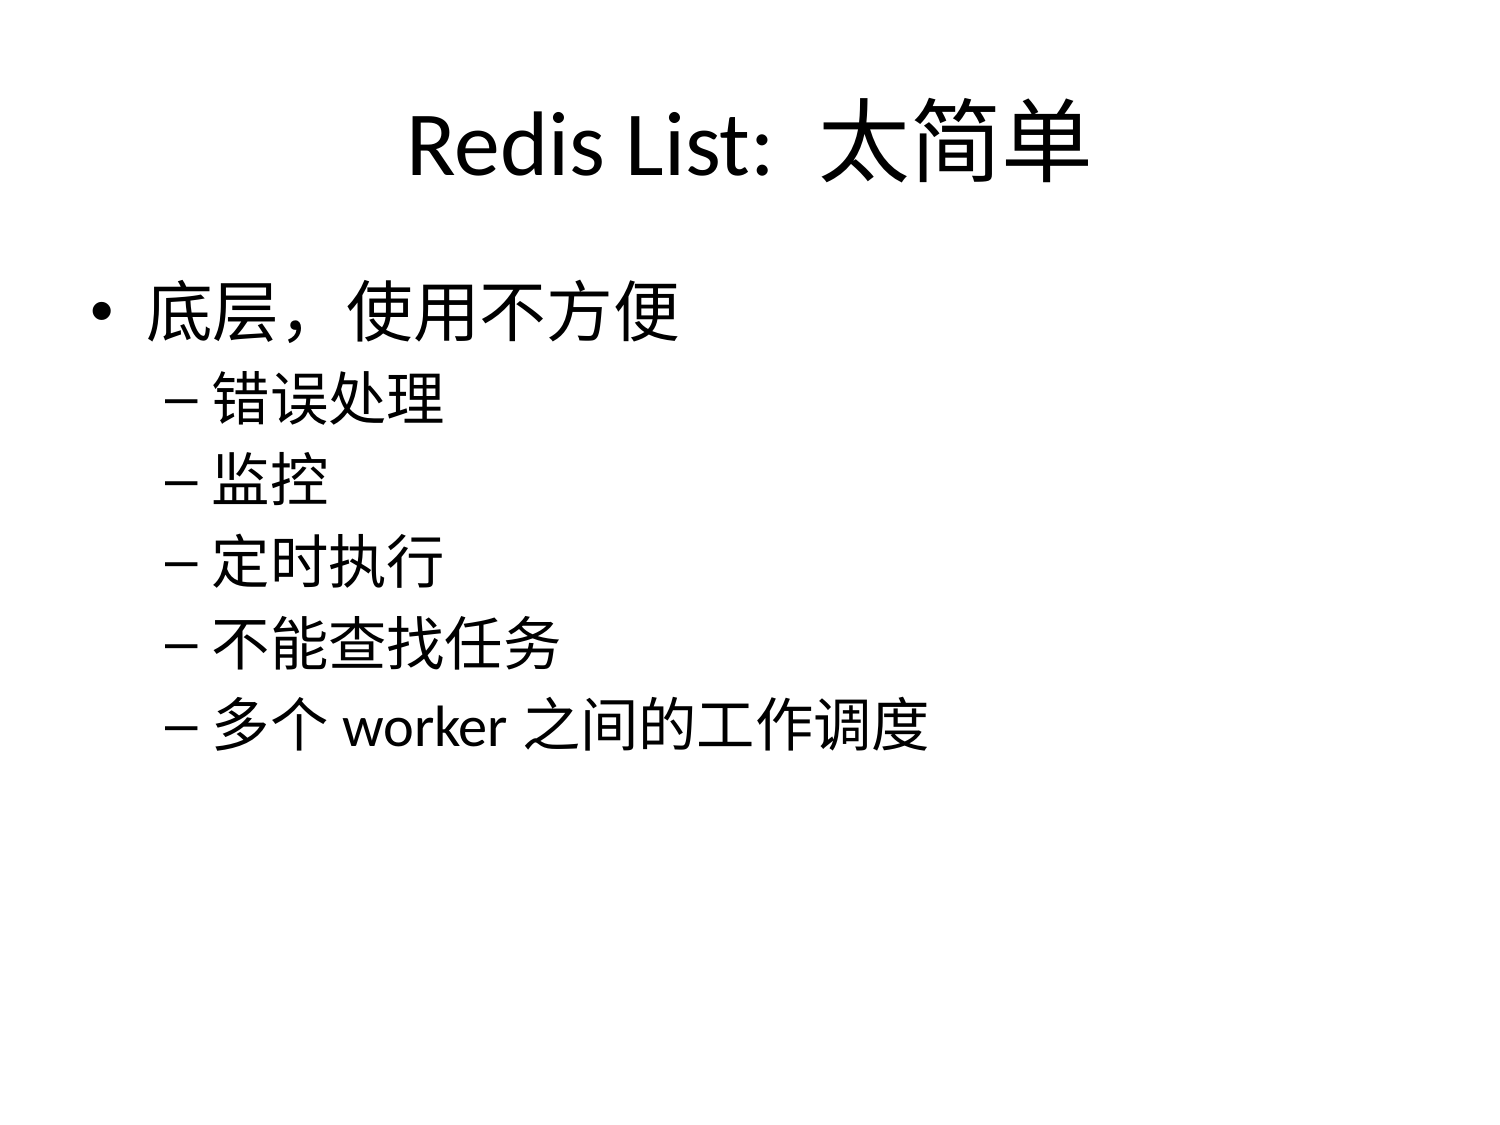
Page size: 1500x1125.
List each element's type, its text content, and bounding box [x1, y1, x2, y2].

title Redis List: 太简单 [75, 45, 1425, 233]
list 底层，使用不方便 错误处理 监控 定时执行 不能查找任务 多个worker之间的工作调度 [75, 262, 1425, 1005]
